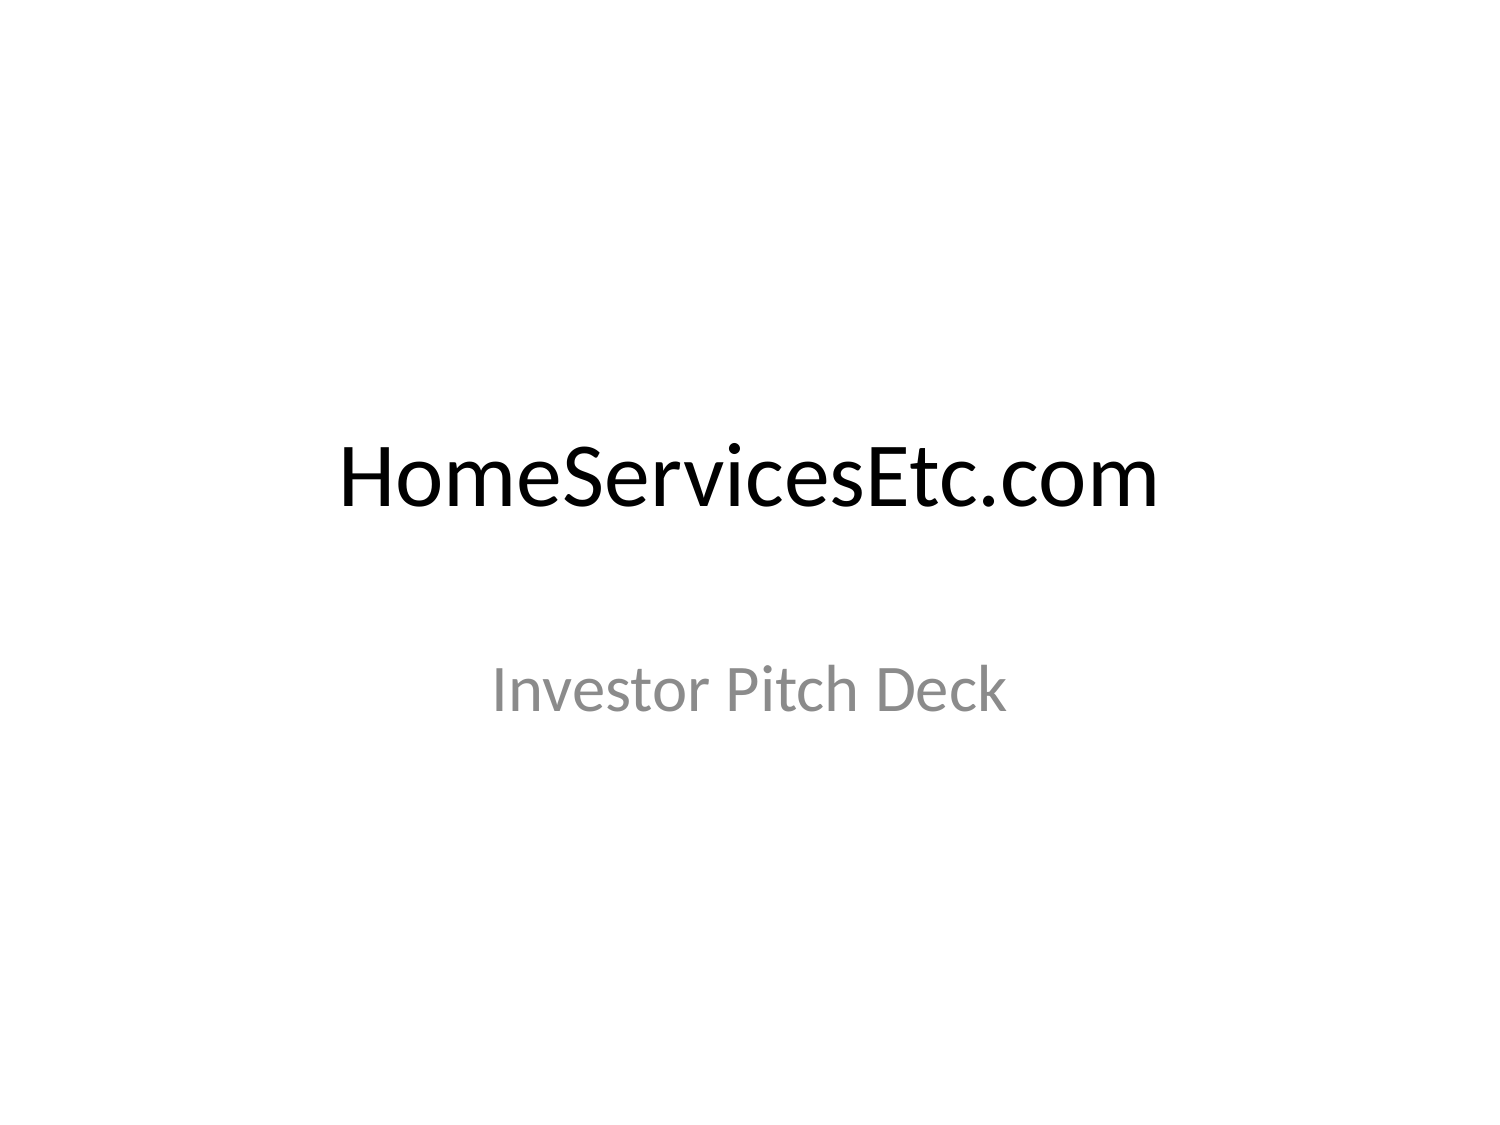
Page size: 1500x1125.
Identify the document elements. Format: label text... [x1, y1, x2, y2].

title HomeServicesEtc.com [112, 349, 1388, 591]
subtitle Investor Pitch Deck [225, 637, 1275, 925]
